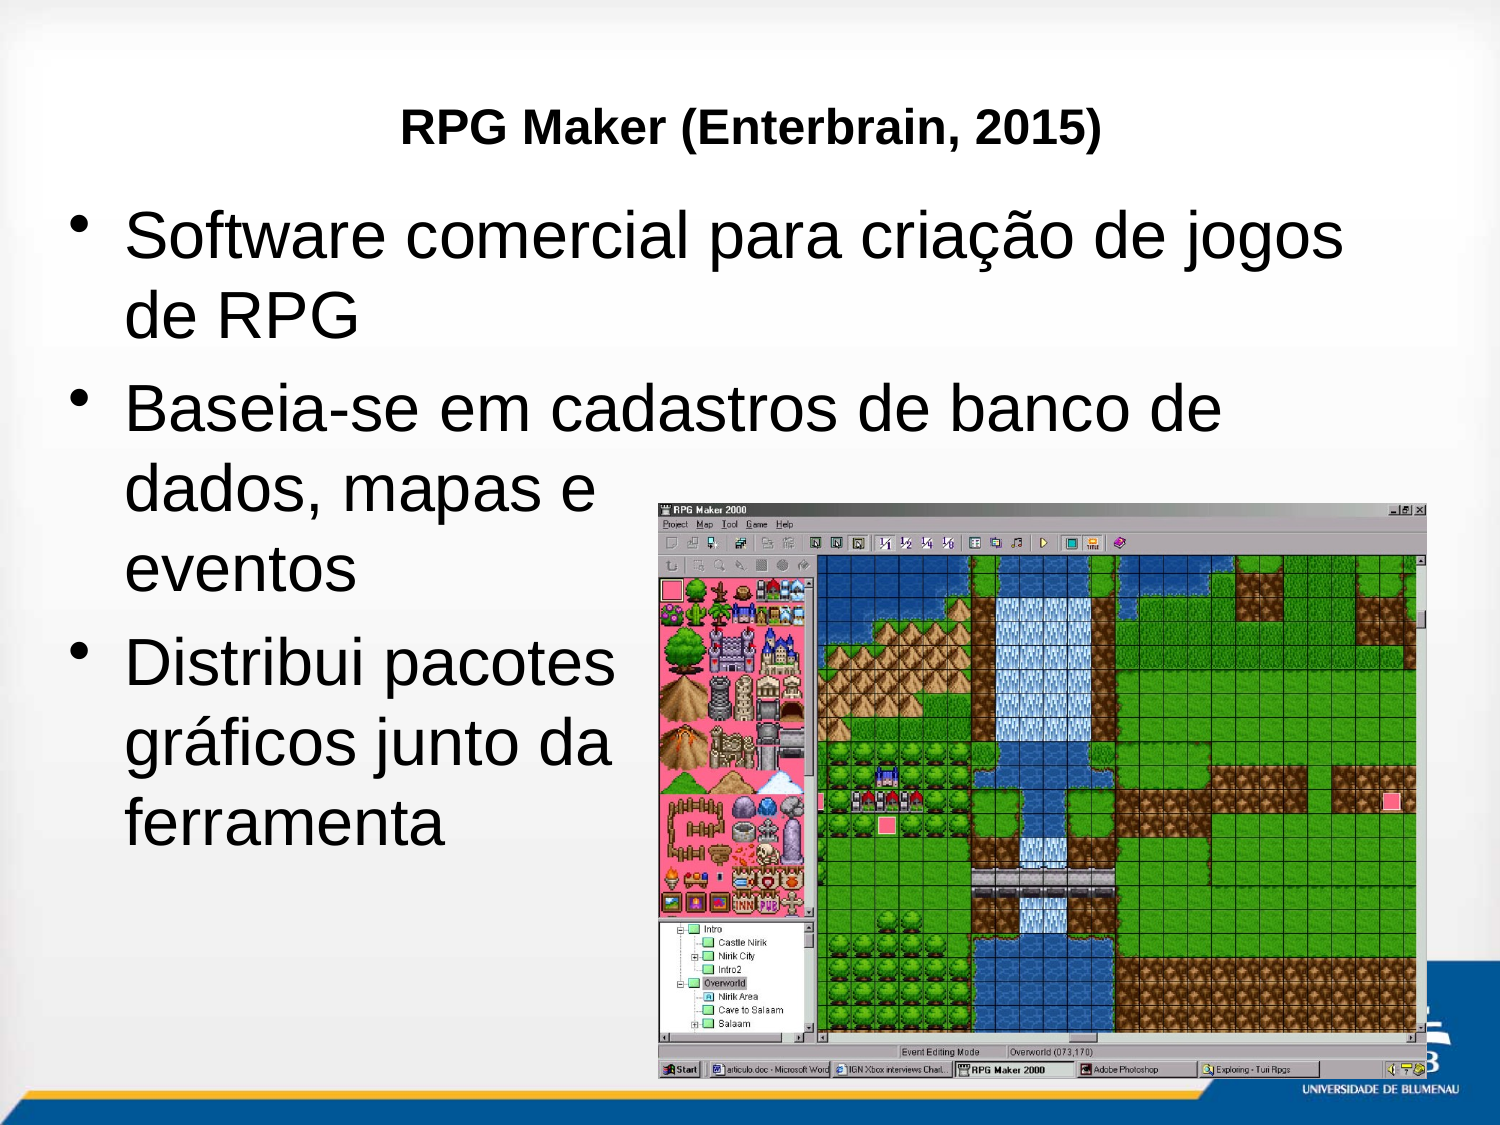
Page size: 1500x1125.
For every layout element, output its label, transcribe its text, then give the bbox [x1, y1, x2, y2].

list Software comercial para criação de jogos de RPG Baseia-se em cadastros de banco de dados, mapas e eventos Distribui pacotes gráficos junto da ferramenta [52, 184, 1404, 953]
title RPG Maker (Enterbrain, 2015) [76, 30, 1427, 219]
picture [0, 0, 1500, 1125]
